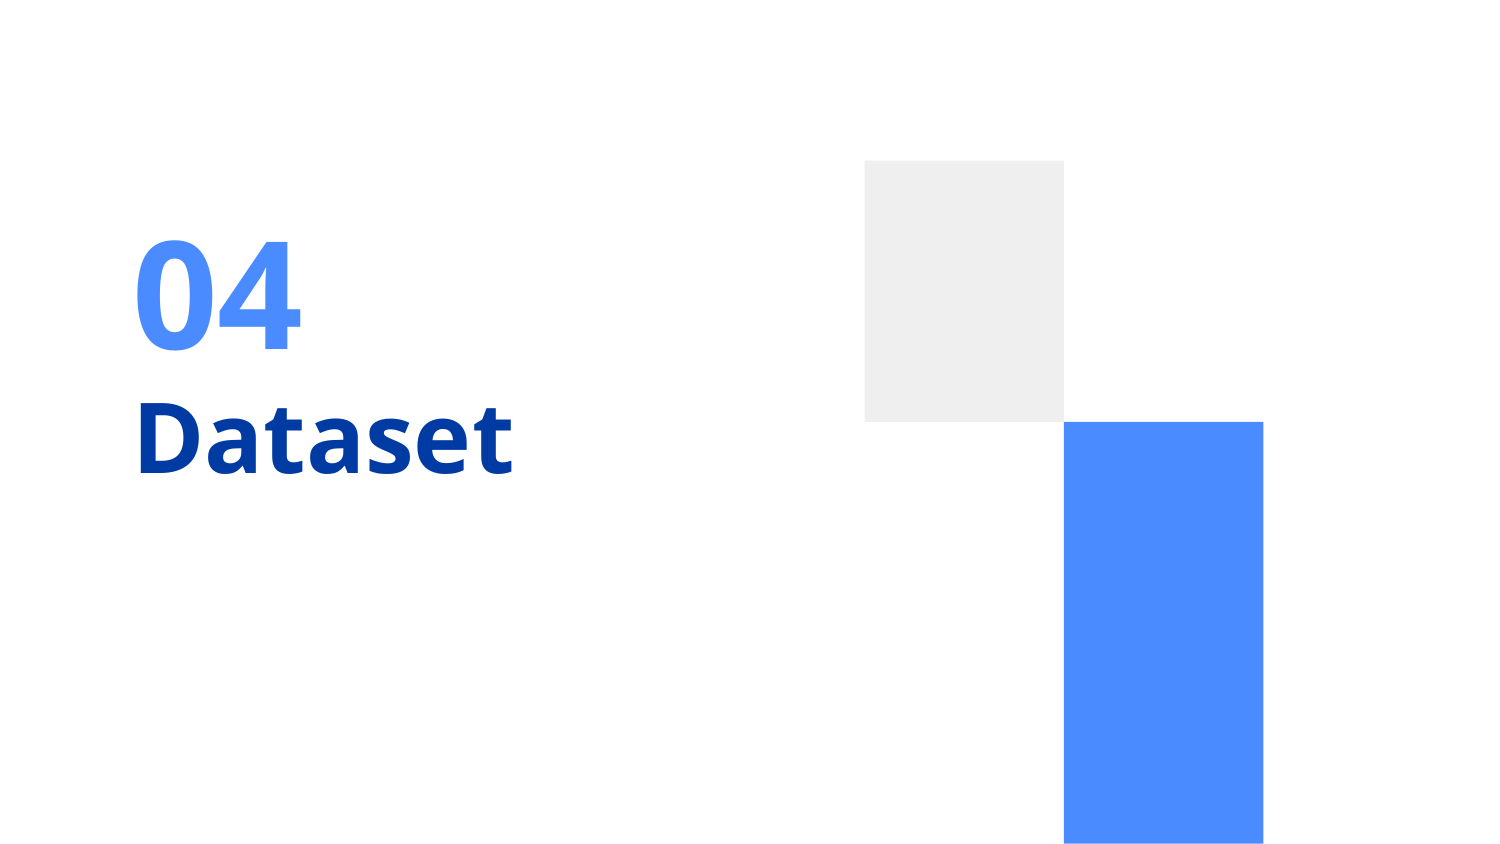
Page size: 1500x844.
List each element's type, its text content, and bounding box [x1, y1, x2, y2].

title 04 [116, 207, 849, 395]
title Dataset [117, 365, 850, 504]
